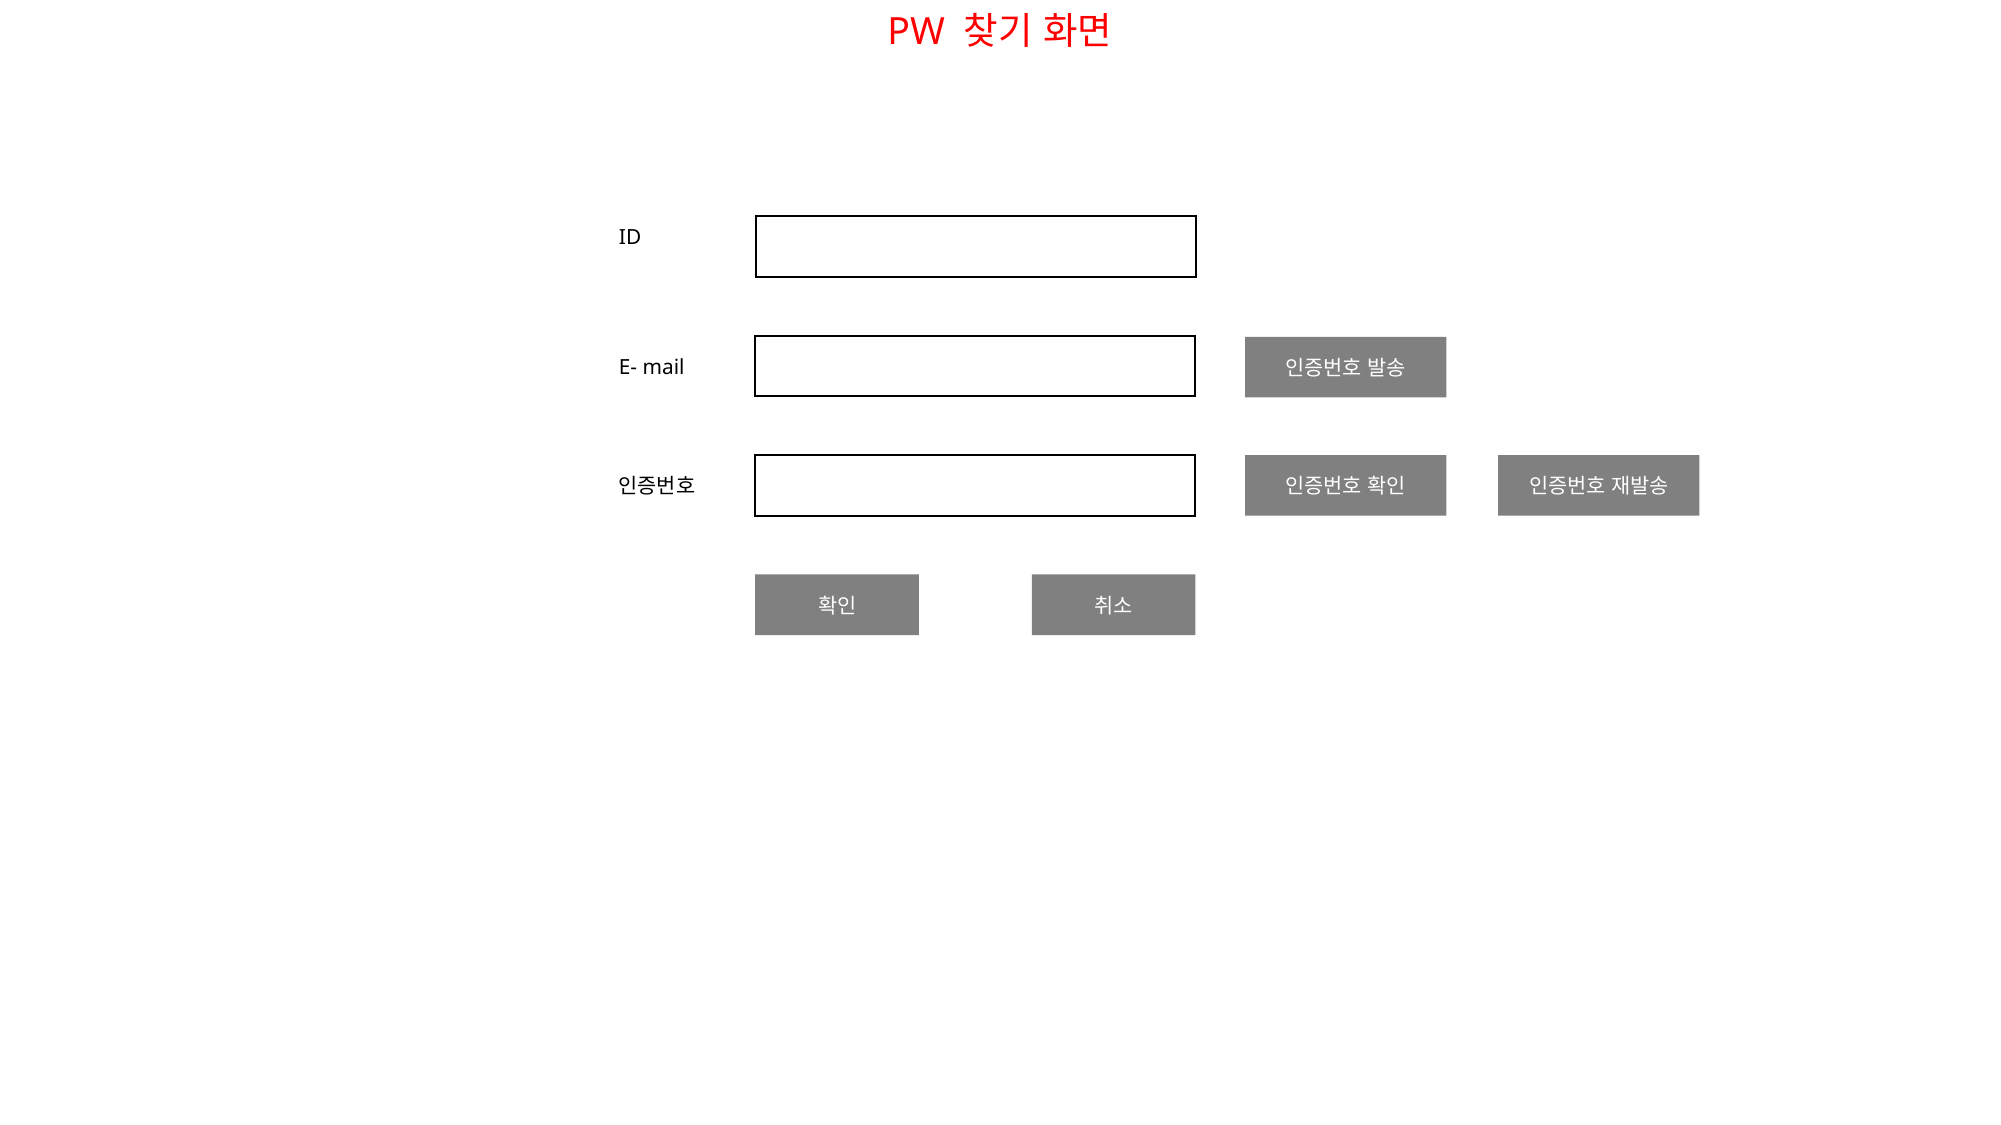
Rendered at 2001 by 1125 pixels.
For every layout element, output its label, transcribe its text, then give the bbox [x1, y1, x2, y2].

text_box PW 찾기 화면 [0, 0, 2000, 60]
text_box 취소 [1031, 573, 1196, 636]
text_box 인증번호 재발송 [1497, 454, 1700, 517]
text_box 인증번호 발송 [1244, 336, 1447, 398]
text_box [754, 335, 1196, 397]
text_box [755, 215, 1197, 278]
text_box [754, 454, 1196, 517]
text_box 확인 [754, 573, 920, 636]
text_box 인증번호 확인 [1244, 454, 1447, 517]
text_box 인증번호 [604, 465, 730, 505]
text_box E- mail [604, 345, 730, 386]
text_box ID [604, 216, 730, 256]
